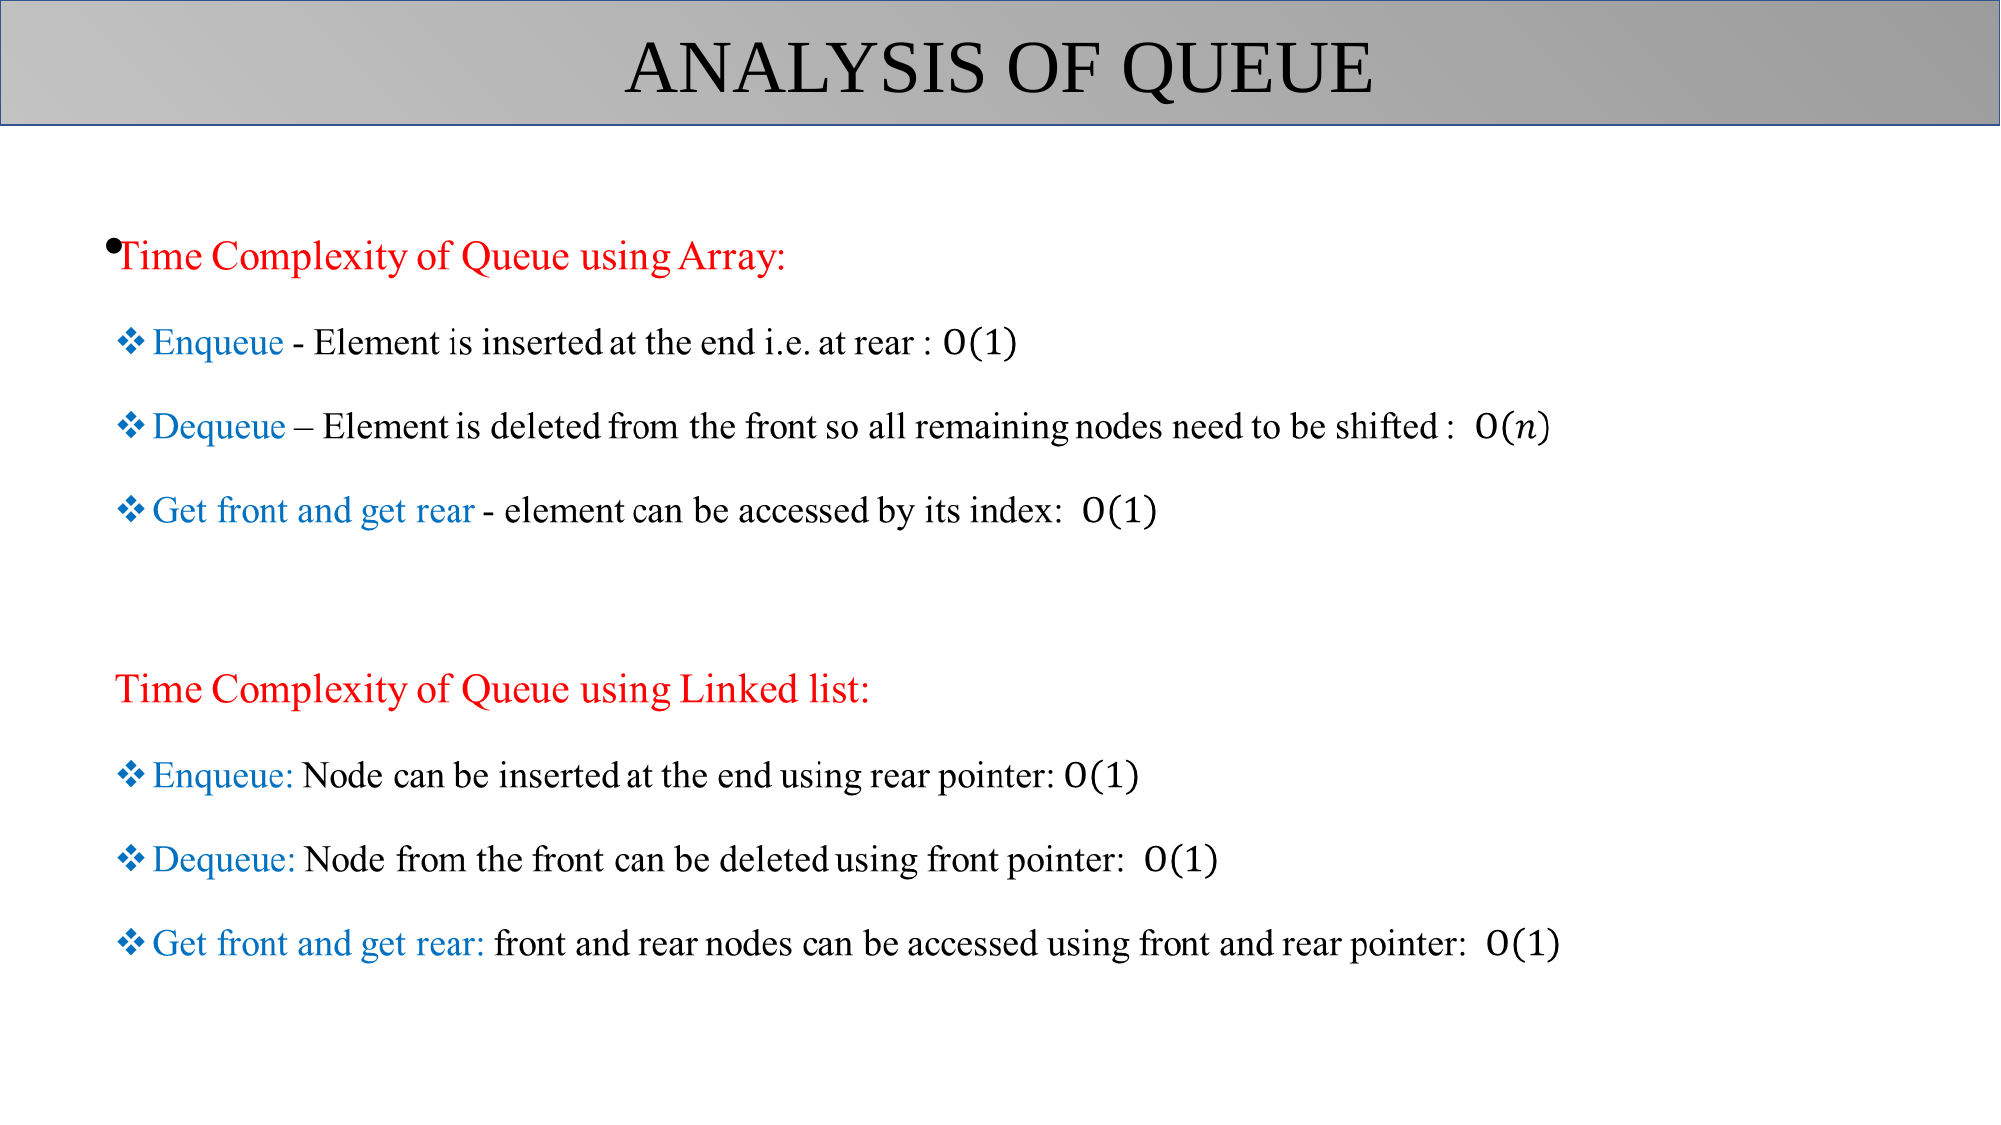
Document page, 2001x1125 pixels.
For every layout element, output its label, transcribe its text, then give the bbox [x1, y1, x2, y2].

text_box ANALYSIS OF QUEUE [0, 0, 2000, 126]
list [89, 209, 1912, 995]
